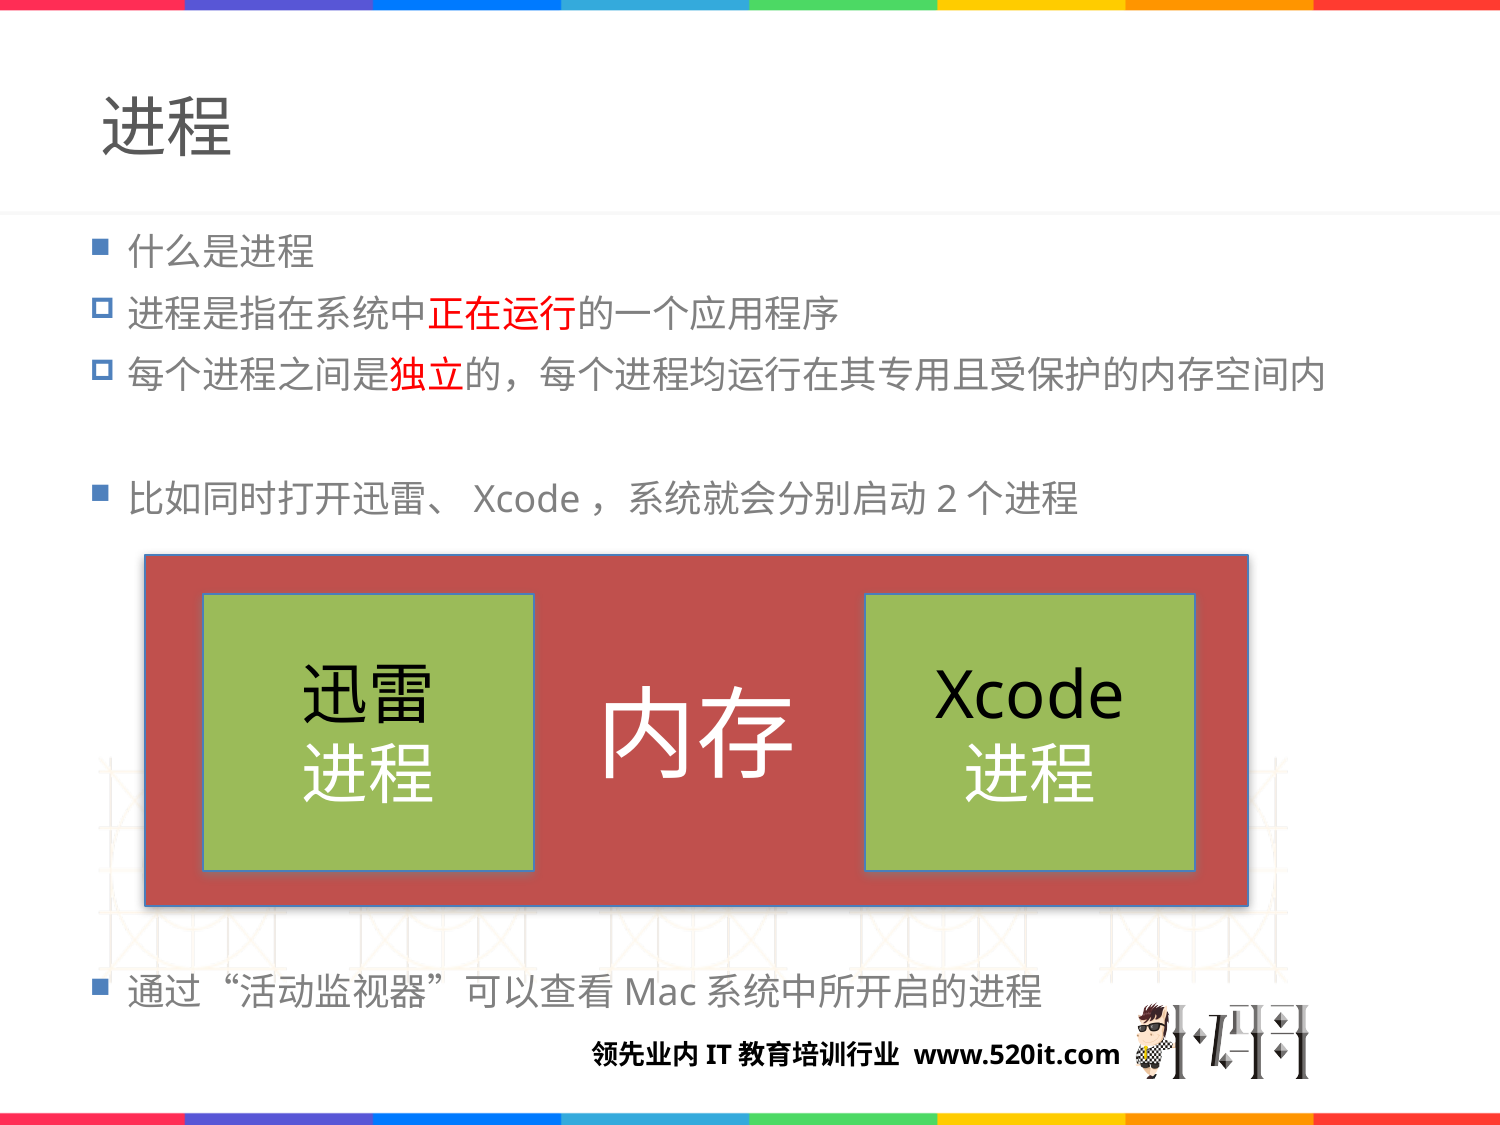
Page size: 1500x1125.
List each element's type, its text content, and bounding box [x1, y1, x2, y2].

text_box 迅雷 进程 [202, 593, 535, 872]
title 进程 [85, 77, 1419, 214]
text_box 内存 [144, 554, 1249, 907]
text_box Xcode 进程 [864, 593, 1196, 872]
picture [0, 215, 1500, 1125]
list 什么是进程 进程是指在系统中正在运行的一个应用程序 每个进程之间是独立的，每个进程均运行在其专用且受保护的内存空间内 比如同时打开迅雷、Xcode，系统就会分别启动2个进程 通过“活动监视器”可以查看Mac系统中所开启的进程 [75, 220, 1425, 1023]
picture [0, 0, 1500, 211]
